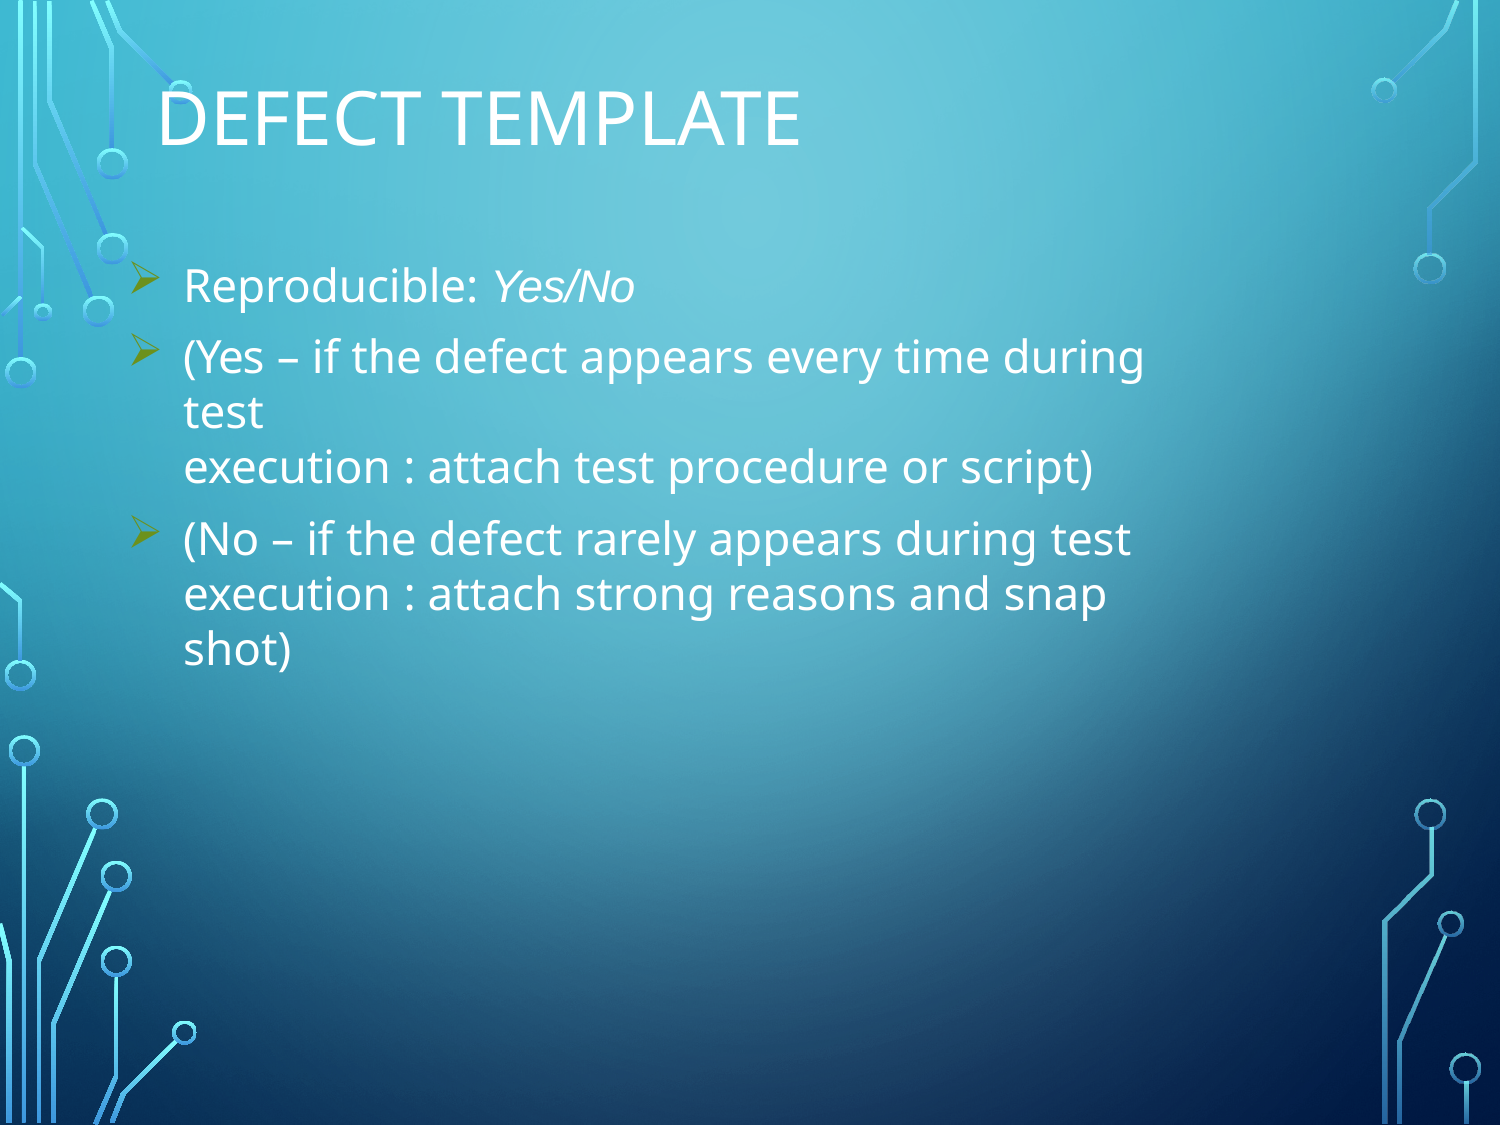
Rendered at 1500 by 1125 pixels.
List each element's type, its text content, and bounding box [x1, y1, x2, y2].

text_box Reproducible: Yes/No (Yes – if the defect appears every time during test execution : attach test procedure or script) (No – if the defect rarely appears during test execution : attach strong reasons and snap shot) [125, 237, 1194, 675]
title Defect template [140, 0, 1360, 243]
